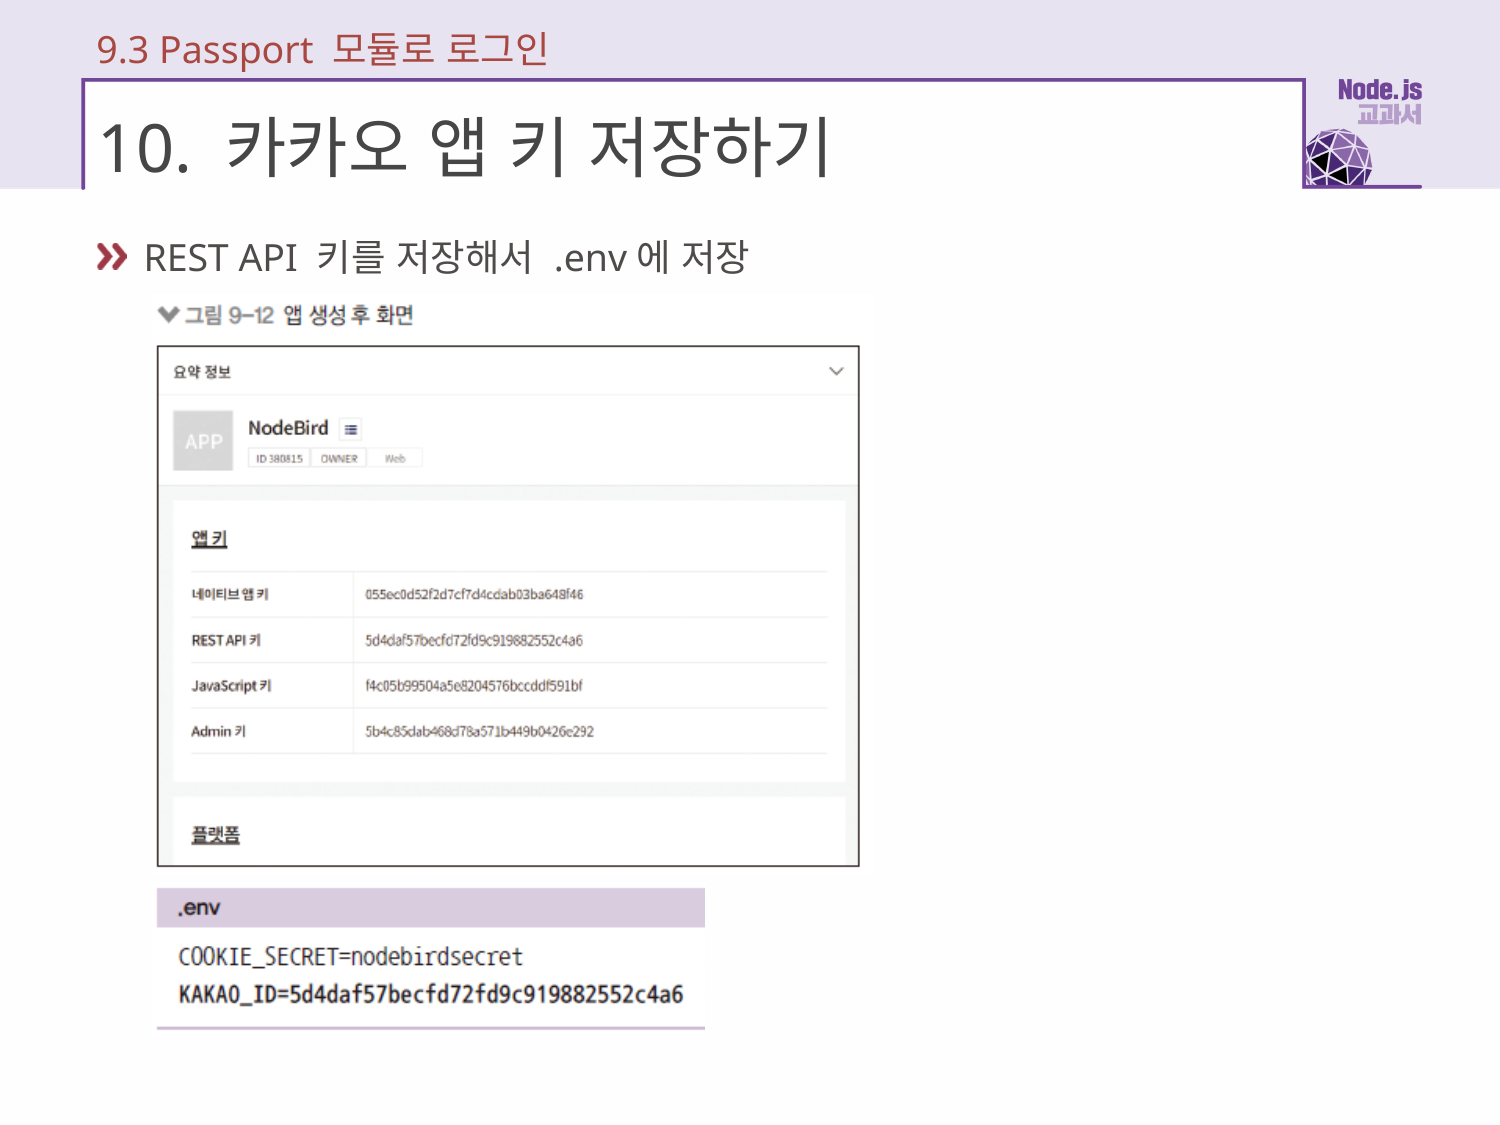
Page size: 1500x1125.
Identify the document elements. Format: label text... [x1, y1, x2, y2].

text_box 9.3 Passport 모듈로 로그인 [81, 14, 807, 62]
list REST API 키를 저장해서 .env에 저장 [81, 222, 1412, 1037]
picture [0, 0, 1500, 1125]
title 10. 카카오 앱 키 저장하기 [82, 61, 1413, 193]
